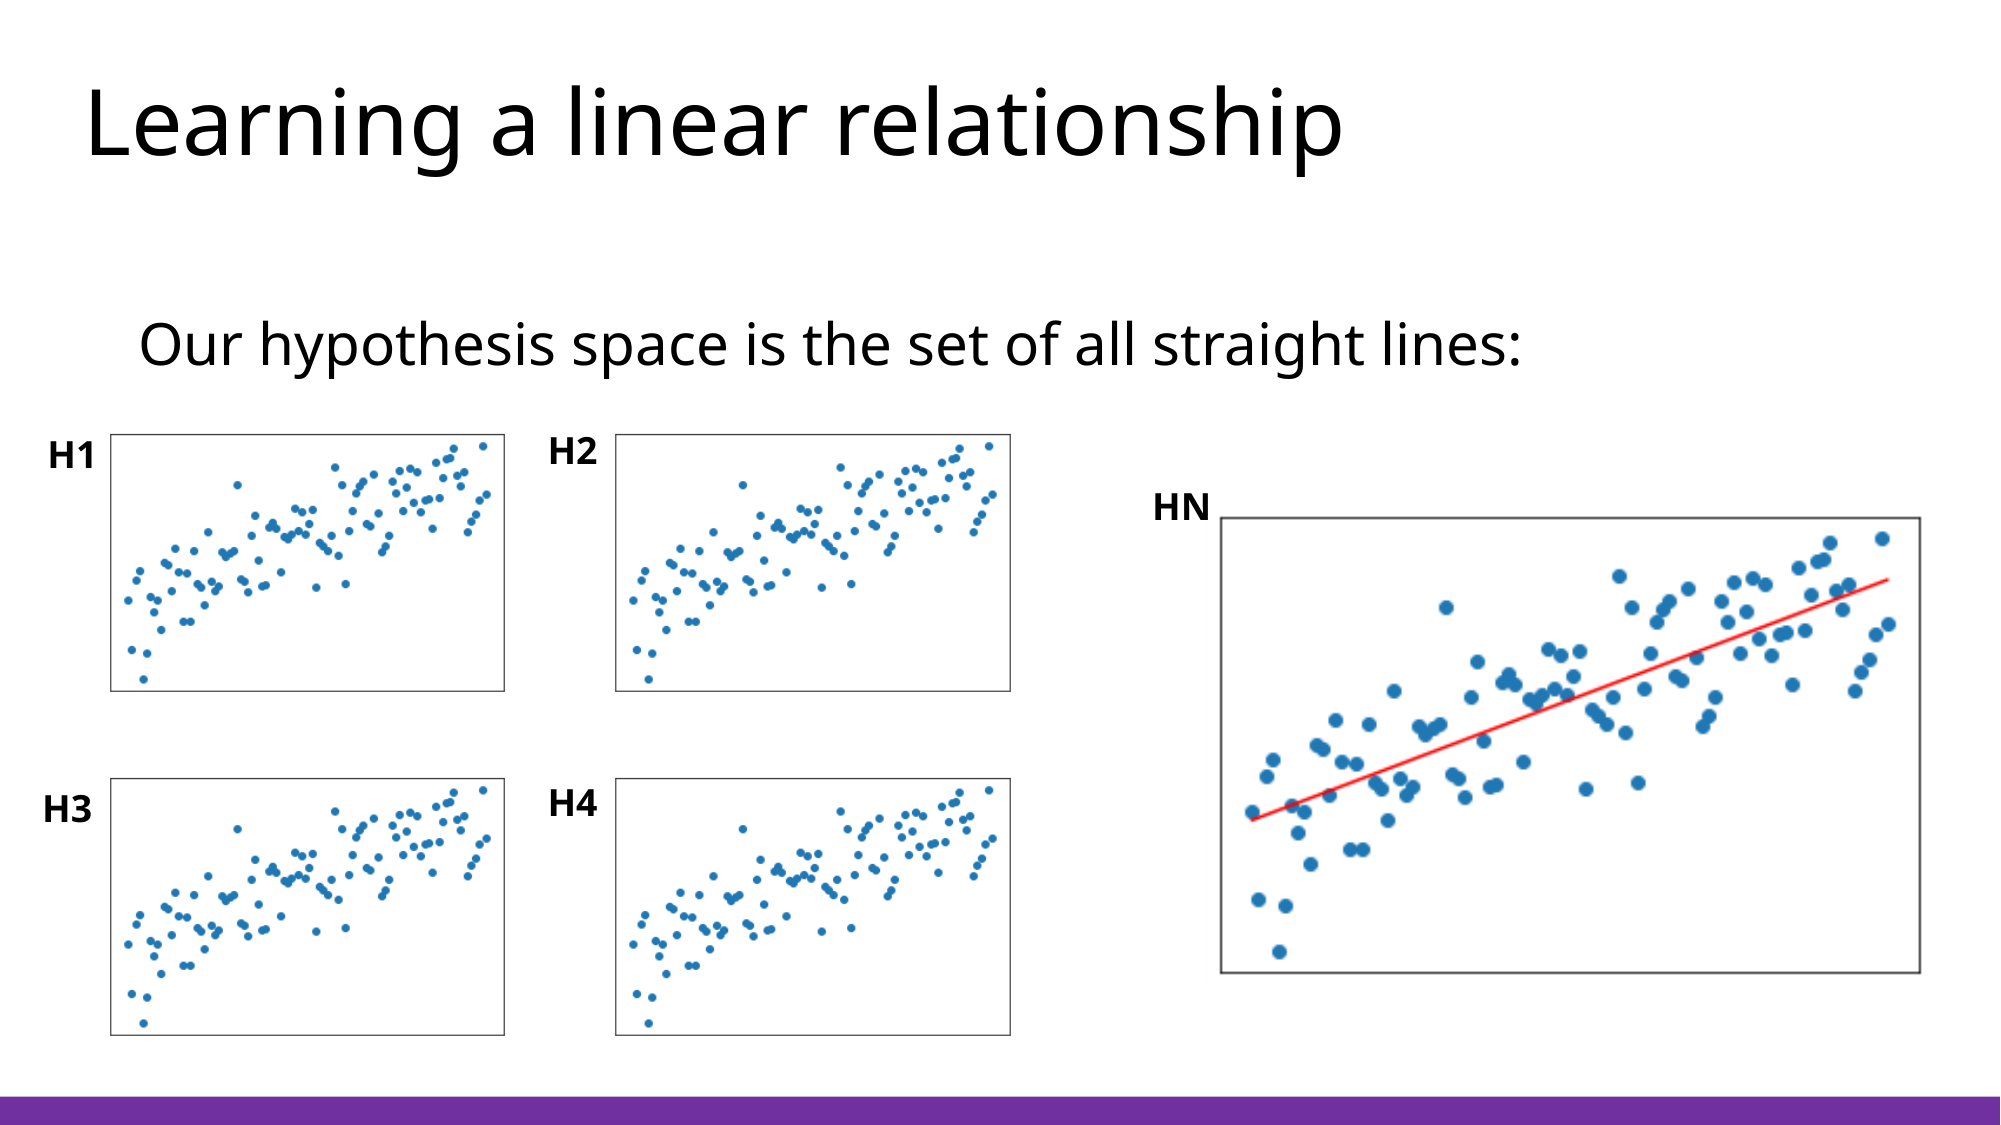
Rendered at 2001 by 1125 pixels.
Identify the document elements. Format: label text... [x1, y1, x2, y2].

text_box HN [1137, 475, 1226, 536]
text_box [76, 426, 542, 699]
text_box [602, 764, 1018, 1044]
picture [1205, 505, 1934, 988]
text_box H4 [532, 771, 602, 832]
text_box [99, 727, 513, 1051]
title Learning a linear relationship [68, 57, 1932, 195]
text_box H1 [32, 423, 113, 484]
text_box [591, 426, 1050, 699]
list Our hypothesis space is the set of all straight lines: [68, 239, 1932, 492]
text_box H2 [532, 420, 613, 480]
text_box H3 [27, 777, 99, 837]
